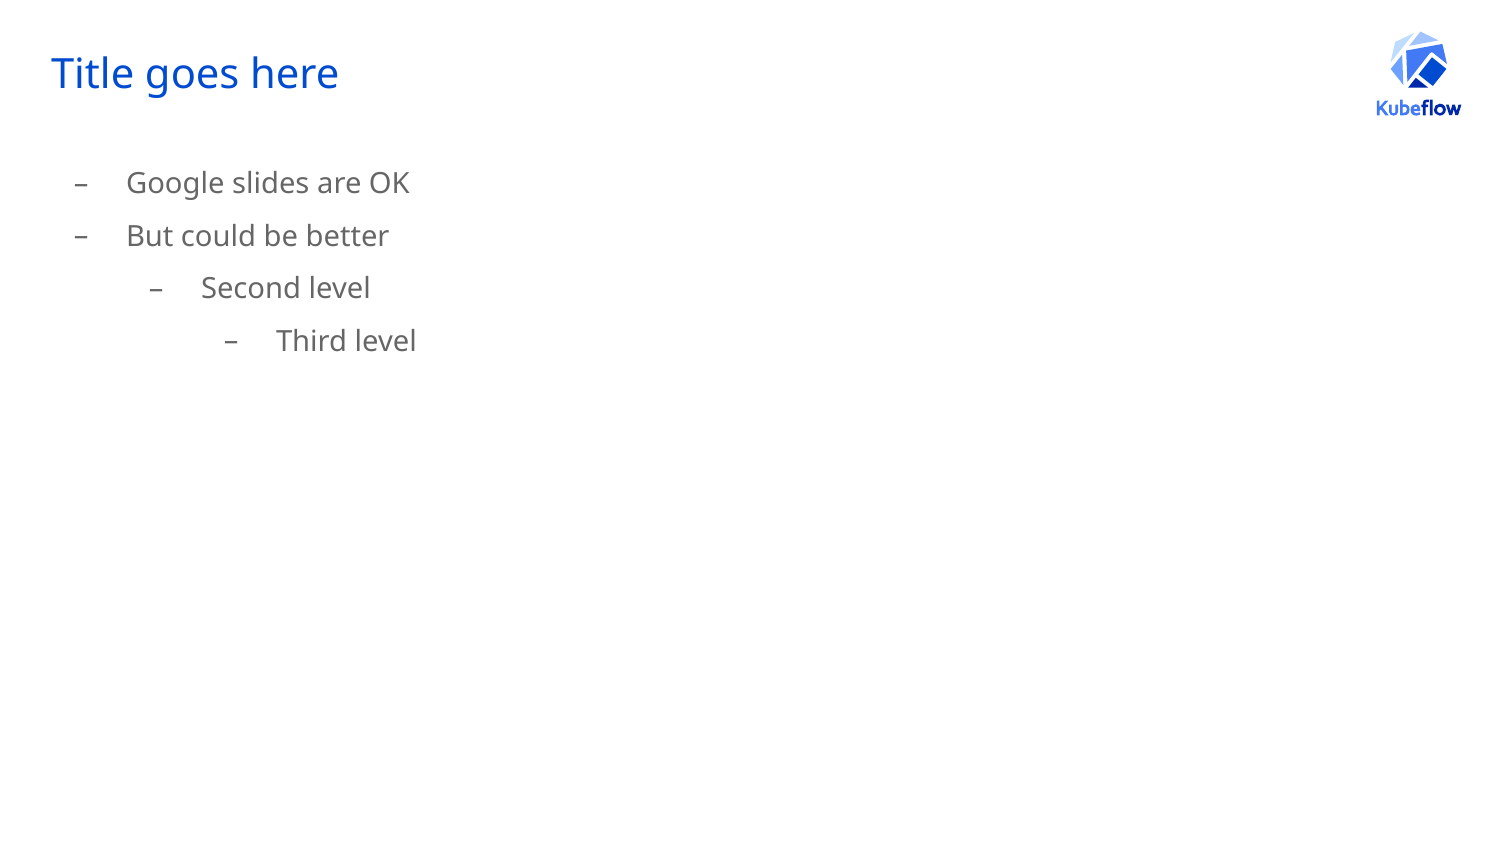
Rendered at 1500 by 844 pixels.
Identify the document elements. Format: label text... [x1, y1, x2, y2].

title Title goes here [51, 47, 1449, 147]
list Google slides are OK But could be better Second level Third level [51, 147, 1449, 622]
